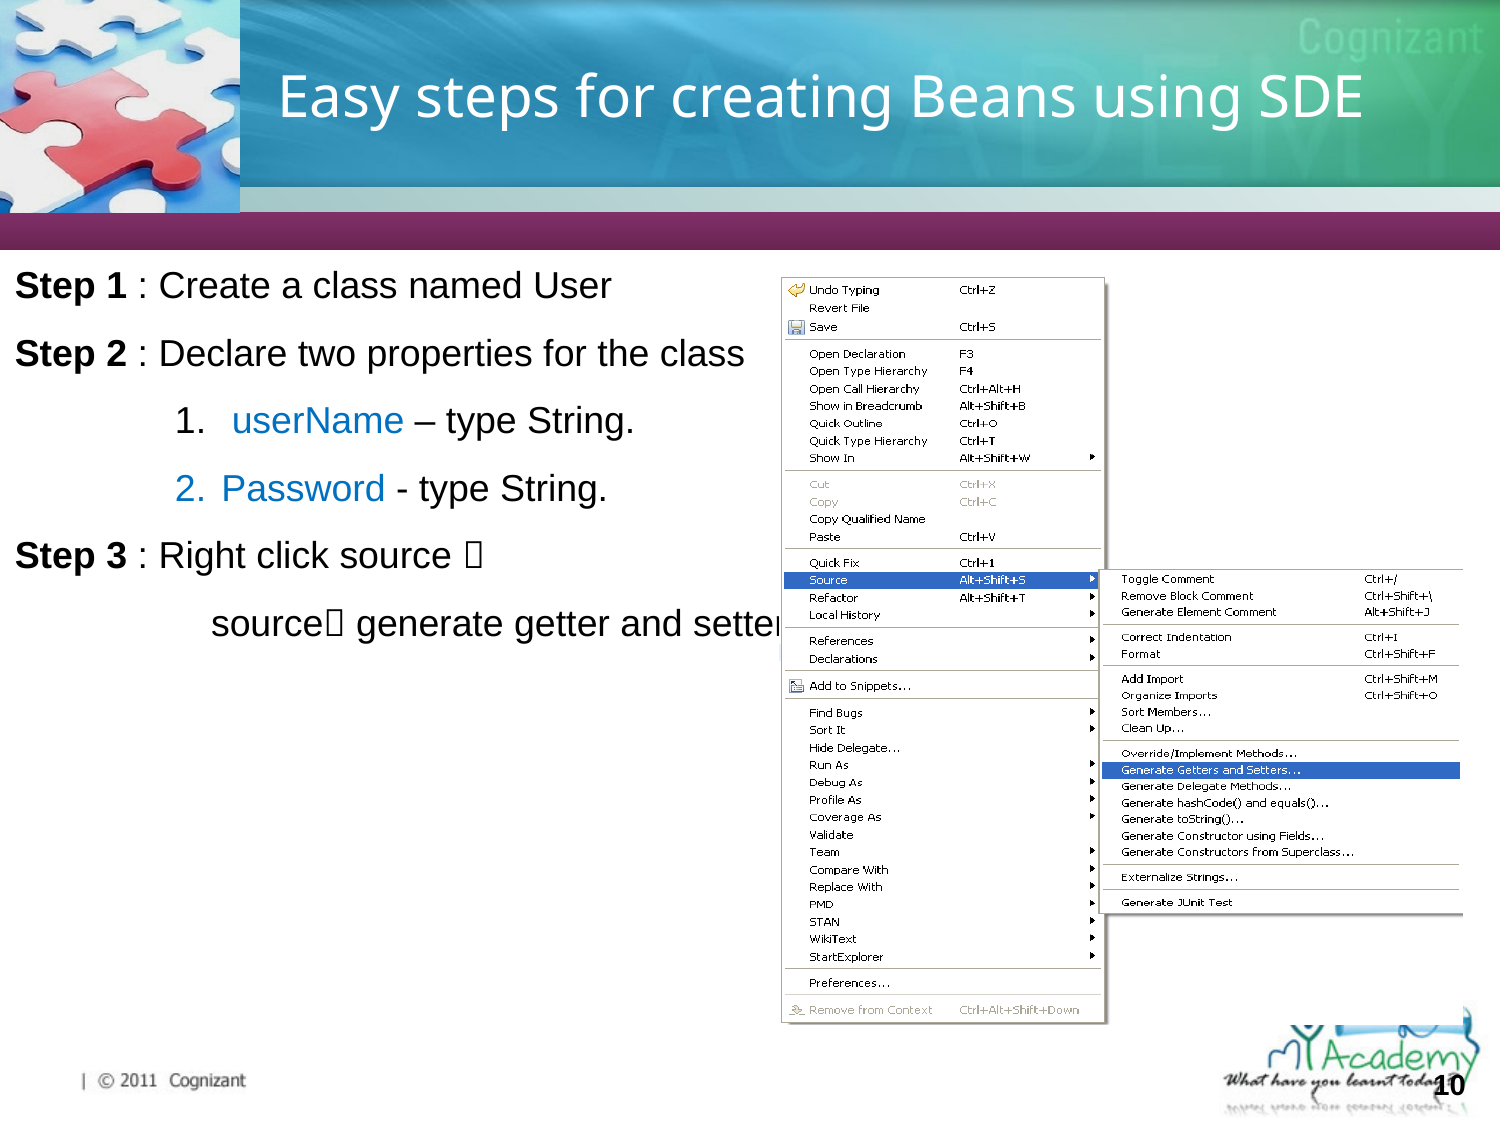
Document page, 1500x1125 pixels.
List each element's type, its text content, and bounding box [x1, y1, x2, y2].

picture [0, 0, 262, 213]
title Easy steps for creating Beans using SDE [262, 0, 1500, 188]
text_box Step 1 : Create a class named User Step 2 : Declare two properties for the class userName – type String. Password - type String. Step 3 : Right click source  source generate getter and setter [0, 231, 1263, 652]
picture [0, 250, 1500, 1125]
slide_number 10 [1418, 1059, 1492, 1112]
